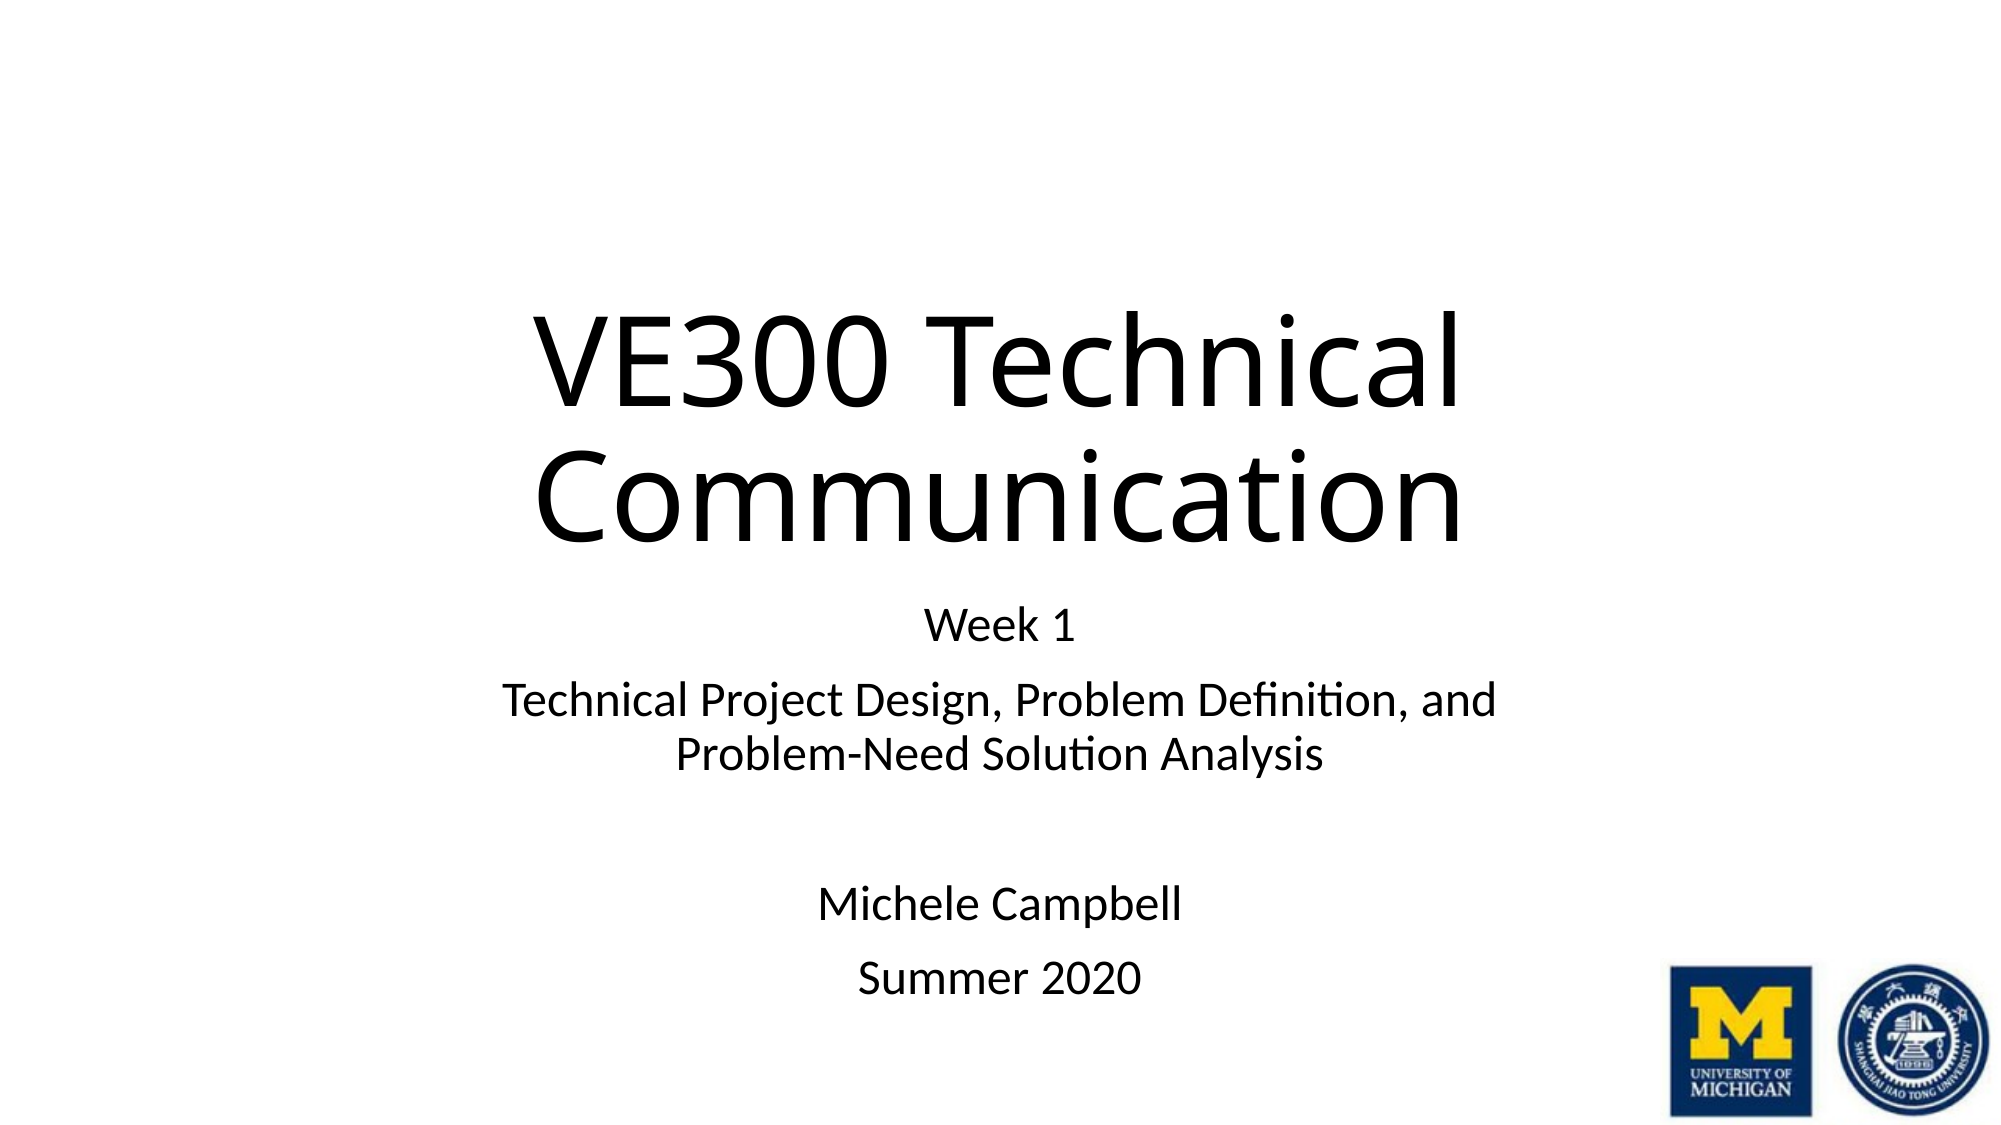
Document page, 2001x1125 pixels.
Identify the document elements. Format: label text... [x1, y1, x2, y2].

picture [1660, 958, 2000, 1125]
title VE300 Technical Communication [249, 184, 1750, 576]
subtitle Week 1 Technical Project Design, Problem Definition, and Problem-Need Solution Analysis Michele Campbell Summer 2020 [249, 590, 1750, 863]
